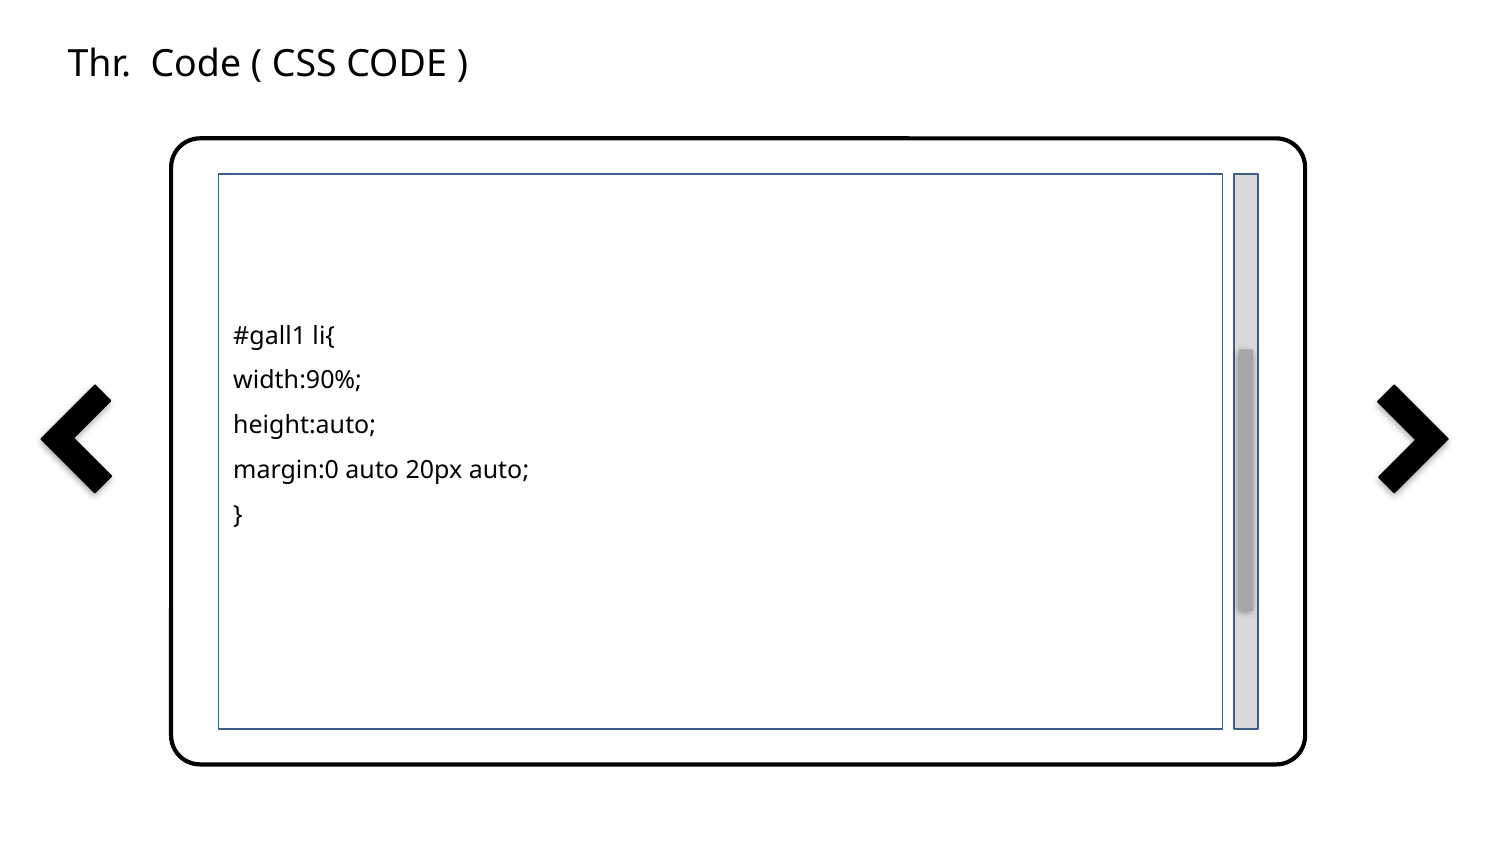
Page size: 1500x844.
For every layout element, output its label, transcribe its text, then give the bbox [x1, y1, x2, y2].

text_box Thr. Code ( CSS CODE ) [53, 32, 1081, 92]
text_box [40, 384, 112, 494]
text_box [1238, 349, 1254, 612]
text_box [1377, 384, 1449, 494]
text_box #gall1 li{ width:90%; height:auto; margin:0 auto 20px auto; } [216, 172, 1224, 731]
text_box [1232, 172, 1260, 731]
text_box [168, 136, 1308, 767]
